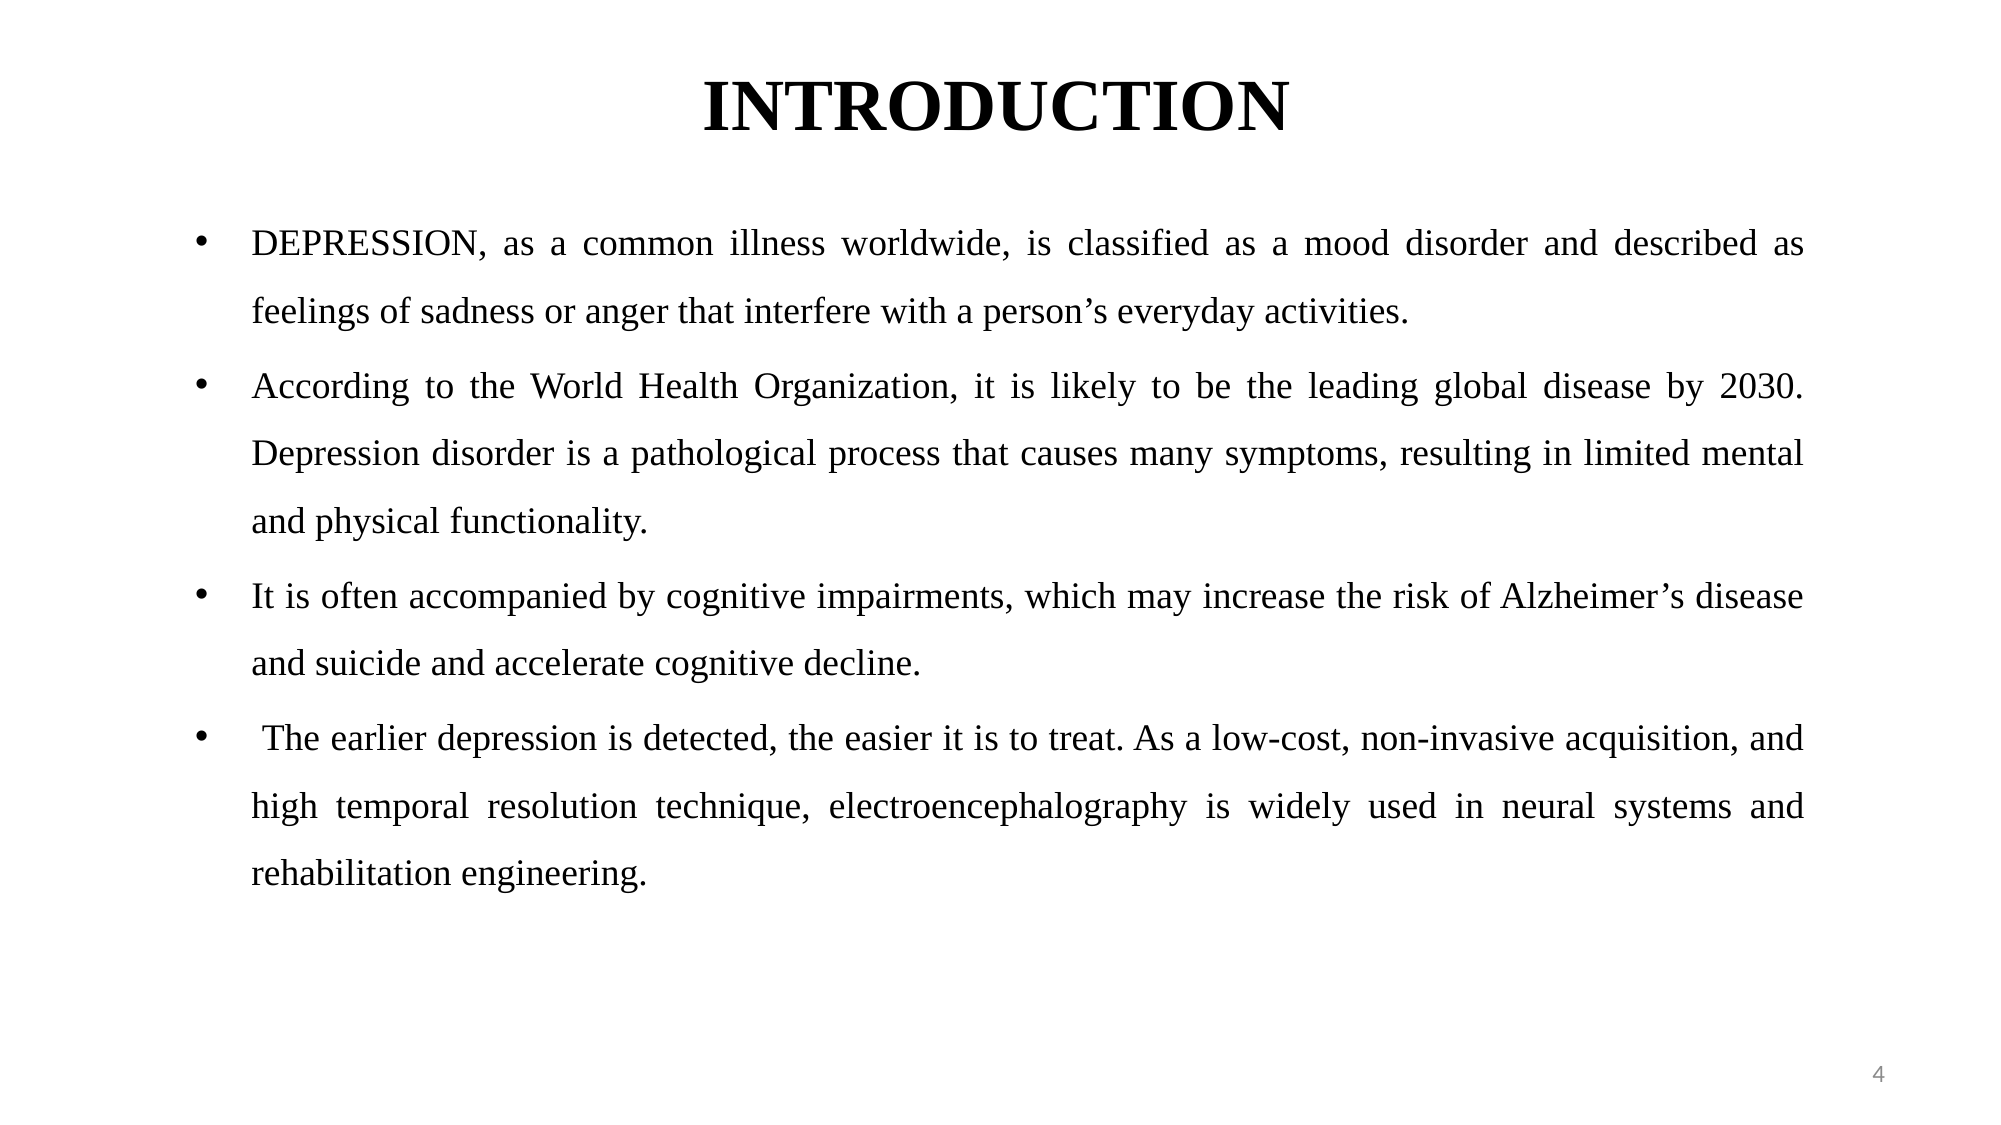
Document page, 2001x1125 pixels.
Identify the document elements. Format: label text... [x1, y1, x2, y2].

list DEPRESSION, as a common illness worldwide, is classified as a mood disorder and described as feelings of sadness or anger that interfere with a person’s everyday activities. According to the World Health Organization, it is likely to be the leading global disease by 2030. Depression disorder is a pathological process that causes many symptoms, resulting in limited mental and physical functionality. It is often accompanied by cognitive impairments, which may increase the risk of Alzheimer’s disease and suicide and accelerate cognitive decline. The earlier depression is detected, the easier it is to treat. As a low-cost, non-invasive acquisition, and high temporal resolution technique, electroencephalography is widely used in neural systems and rehabilitation engineering. [180, 188, 1822, 981]
title INTRODUCTION [171, 49, 1822, 154]
slide_number 4 [1433, 1042, 1900, 1103]
